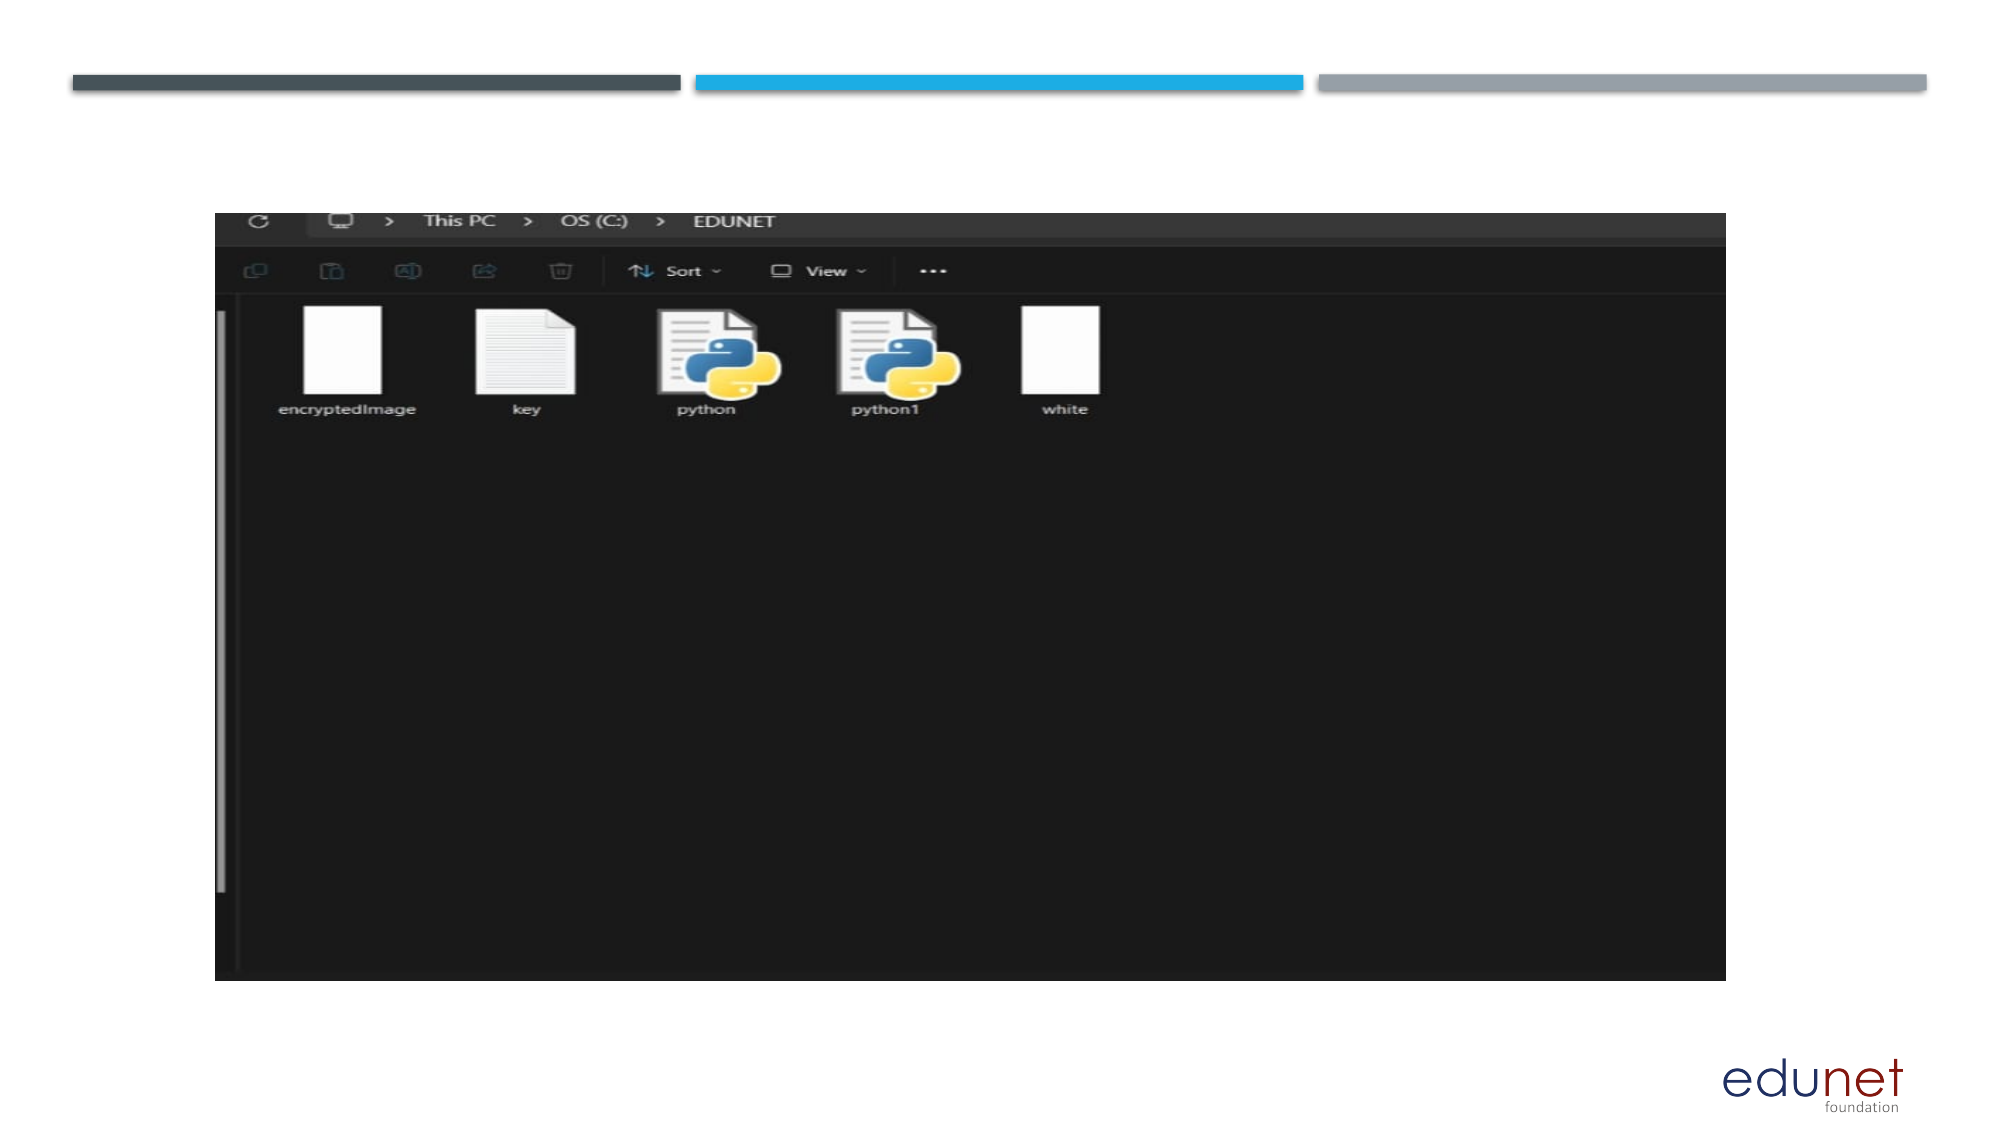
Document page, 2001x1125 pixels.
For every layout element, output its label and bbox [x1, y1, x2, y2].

picture [1719, 1056, 1905, 1116]
list [214, 212, 1727, 981]
